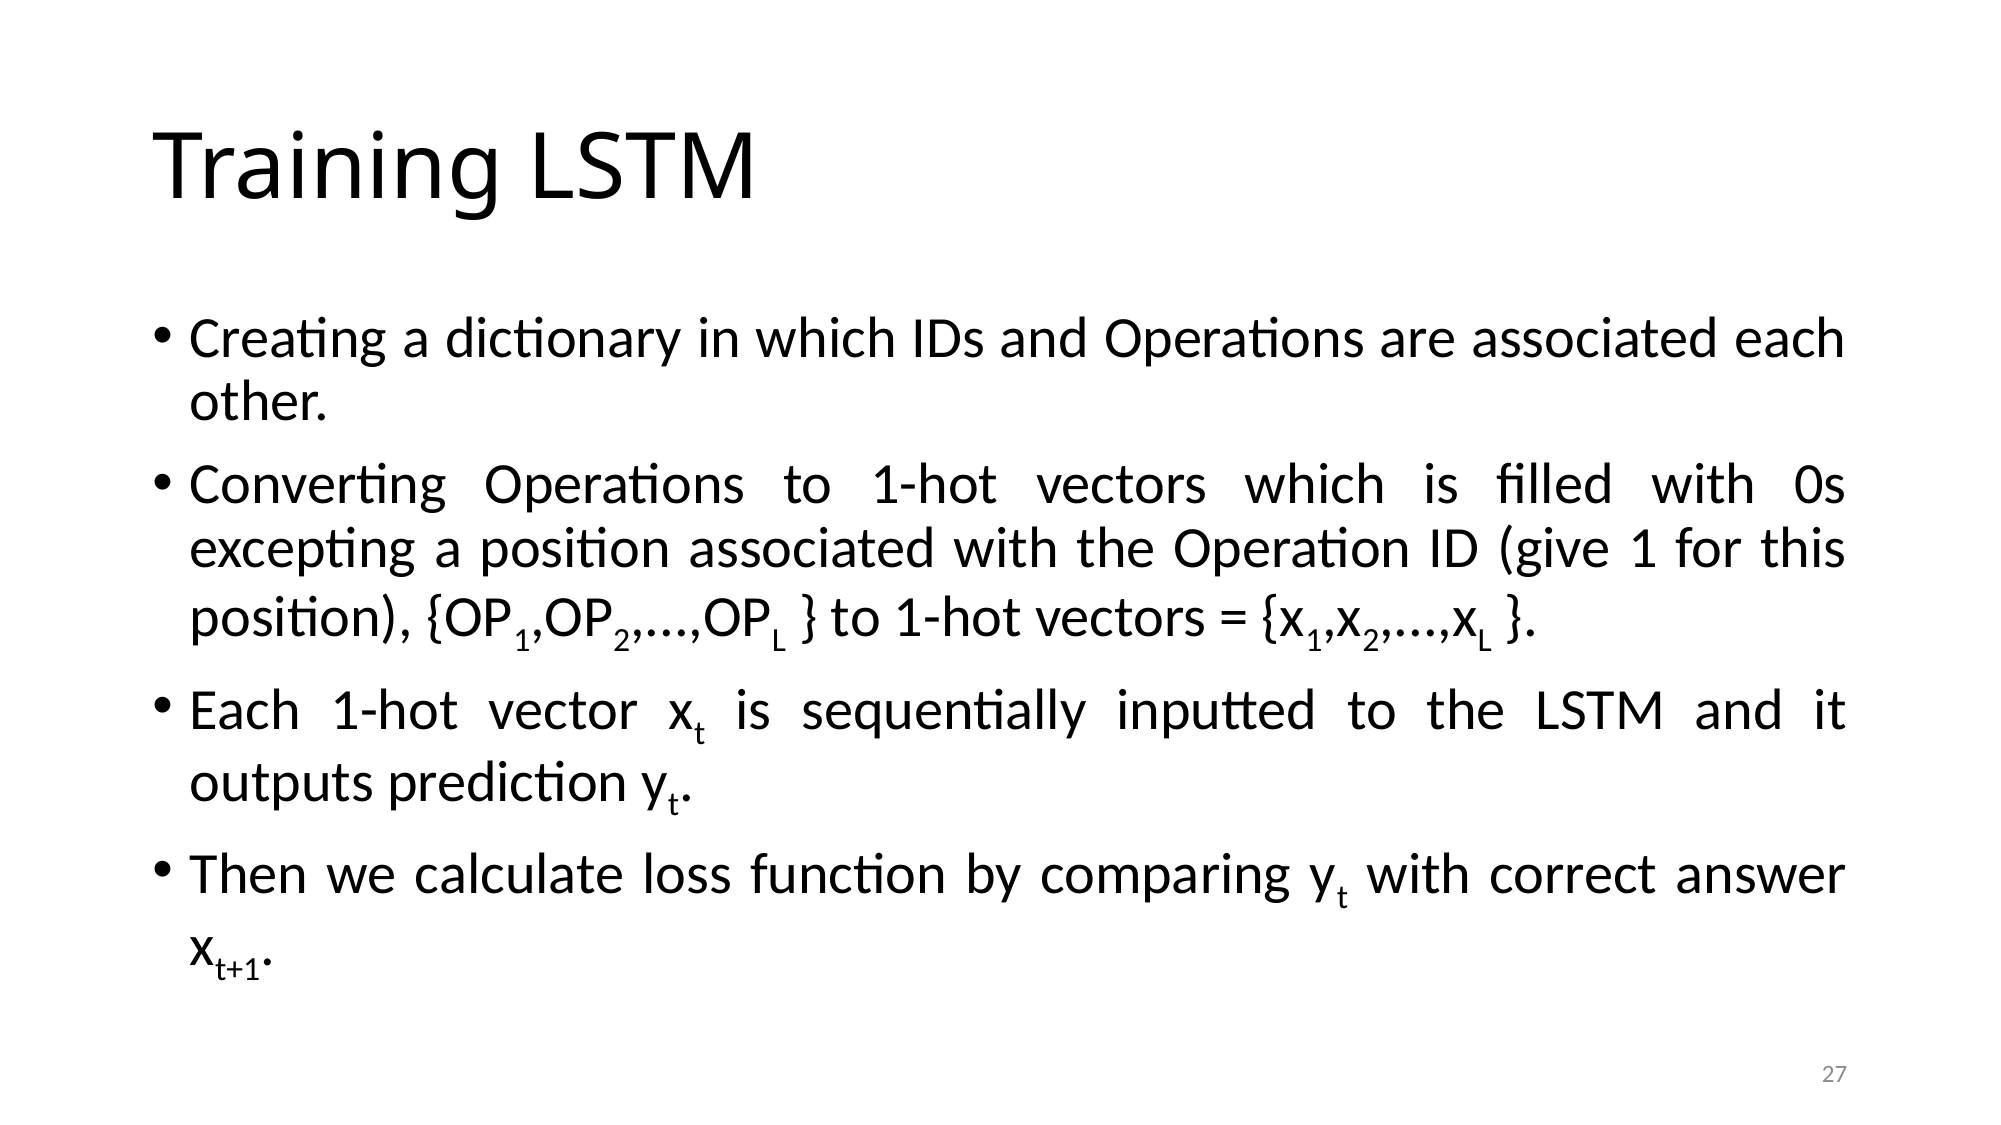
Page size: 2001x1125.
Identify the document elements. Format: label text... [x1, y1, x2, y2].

title Training LSTM [137, 59, 1863, 278]
slide_number 27 [1412, 1042, 1863, 1103]
list Creating a dictionary in which IDs and Operations are associated each other. Converting Operations to 1-hot vectors which is filled with 0s excepting a position associated with the Operation ID (give 1 for this position), {OP1,OP2,...,OPL } to 1-hot vectors = {x1,x2,...,xL }. Each 1-hot vector xt is sequentially inputted to the LSTM and it outputs prediction yt. Then we calculate loss function by comparing yt with correct answer xt+1. [137, 299, 1863, 1014]
